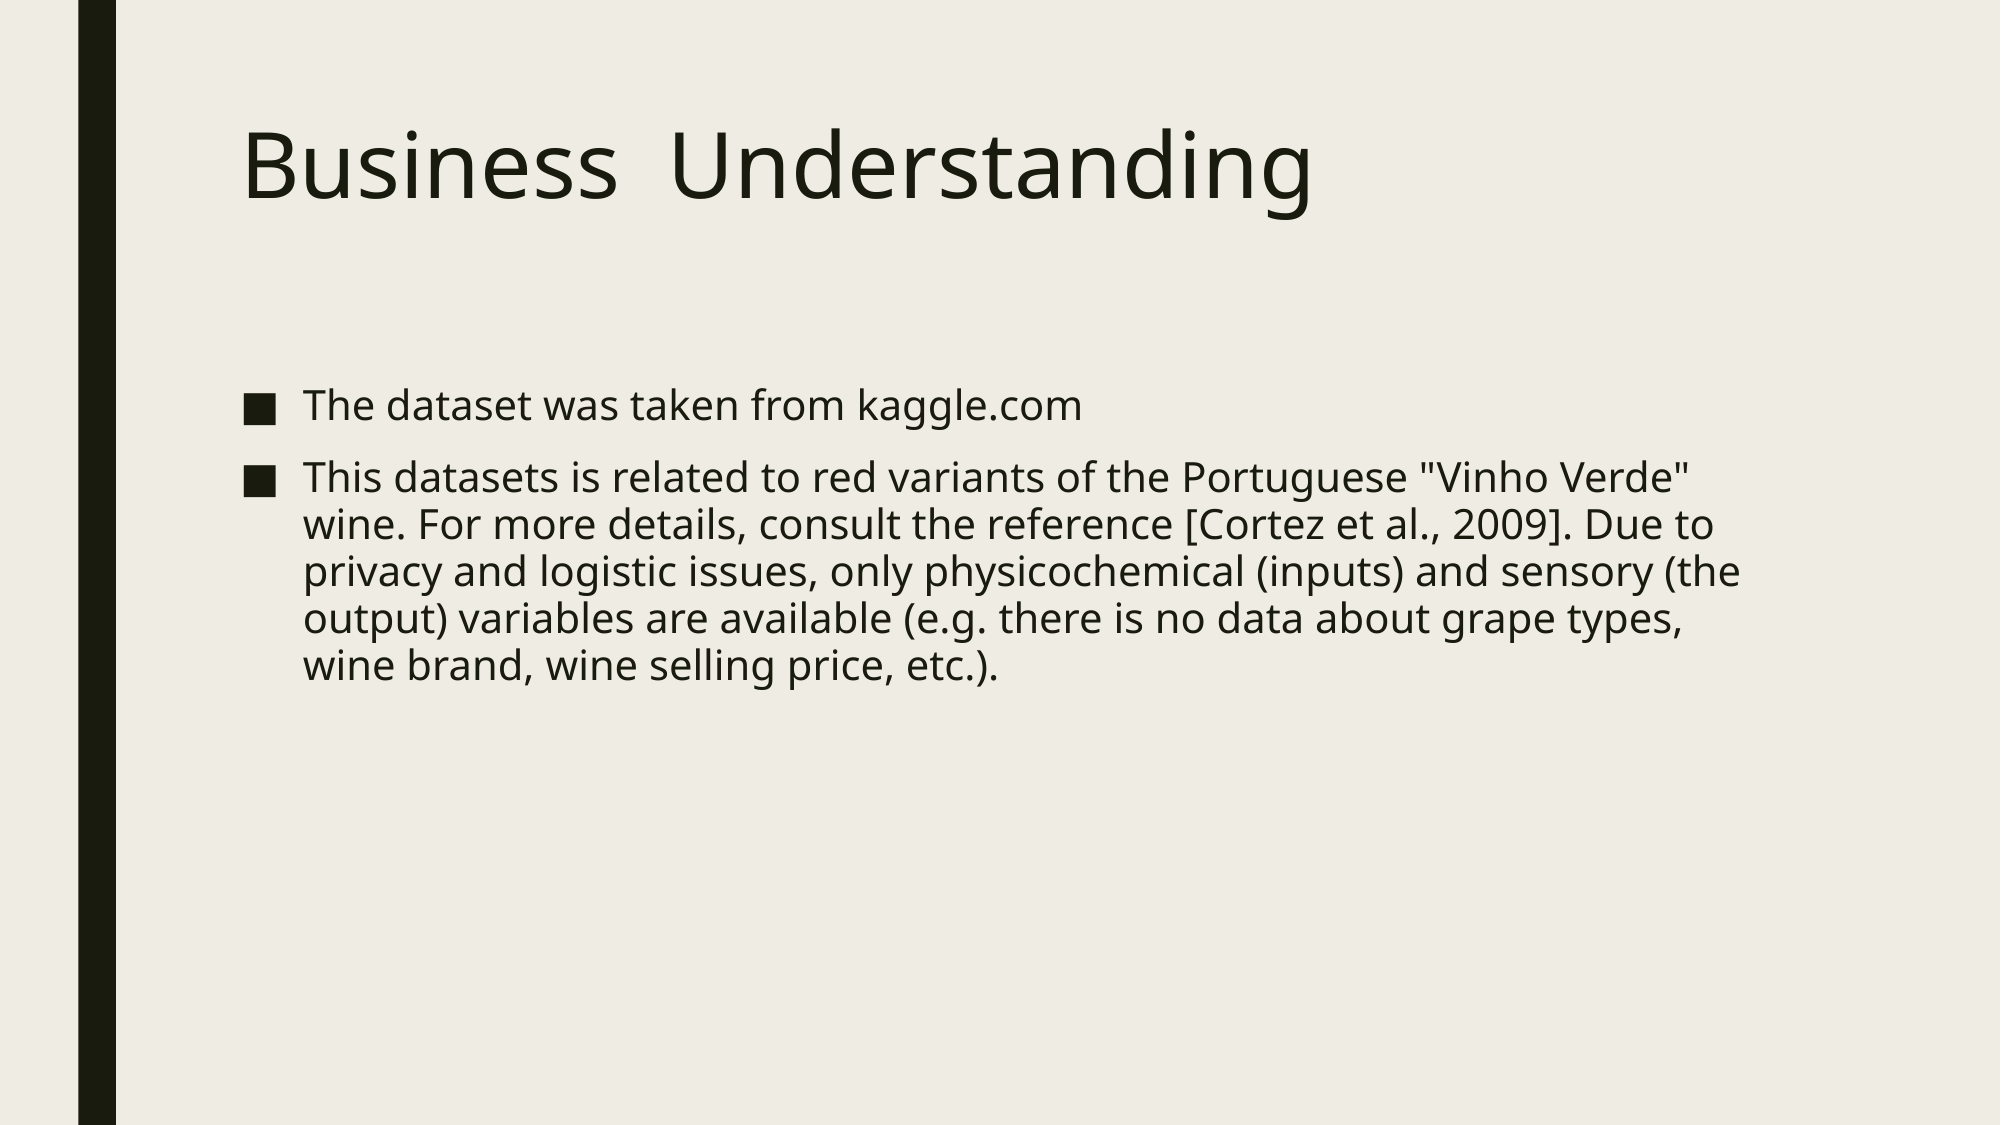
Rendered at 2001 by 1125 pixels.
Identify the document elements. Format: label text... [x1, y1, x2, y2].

list The dataset was taken from kaggle.com This datasets is related to red variants of the Portuguese "Vinho Verde" wine. For more details, consult the reference [Cortez et al., 2009]. Due to privacy and logistic issues, only physicochemical (inputs) and sensory (the output) variables are available (e.g. there is no data about grape types, wine brand, wine selling price, etc.). [225, 375, 1800, 963]
title Business Understanding [225, 112, 1800, 357]
